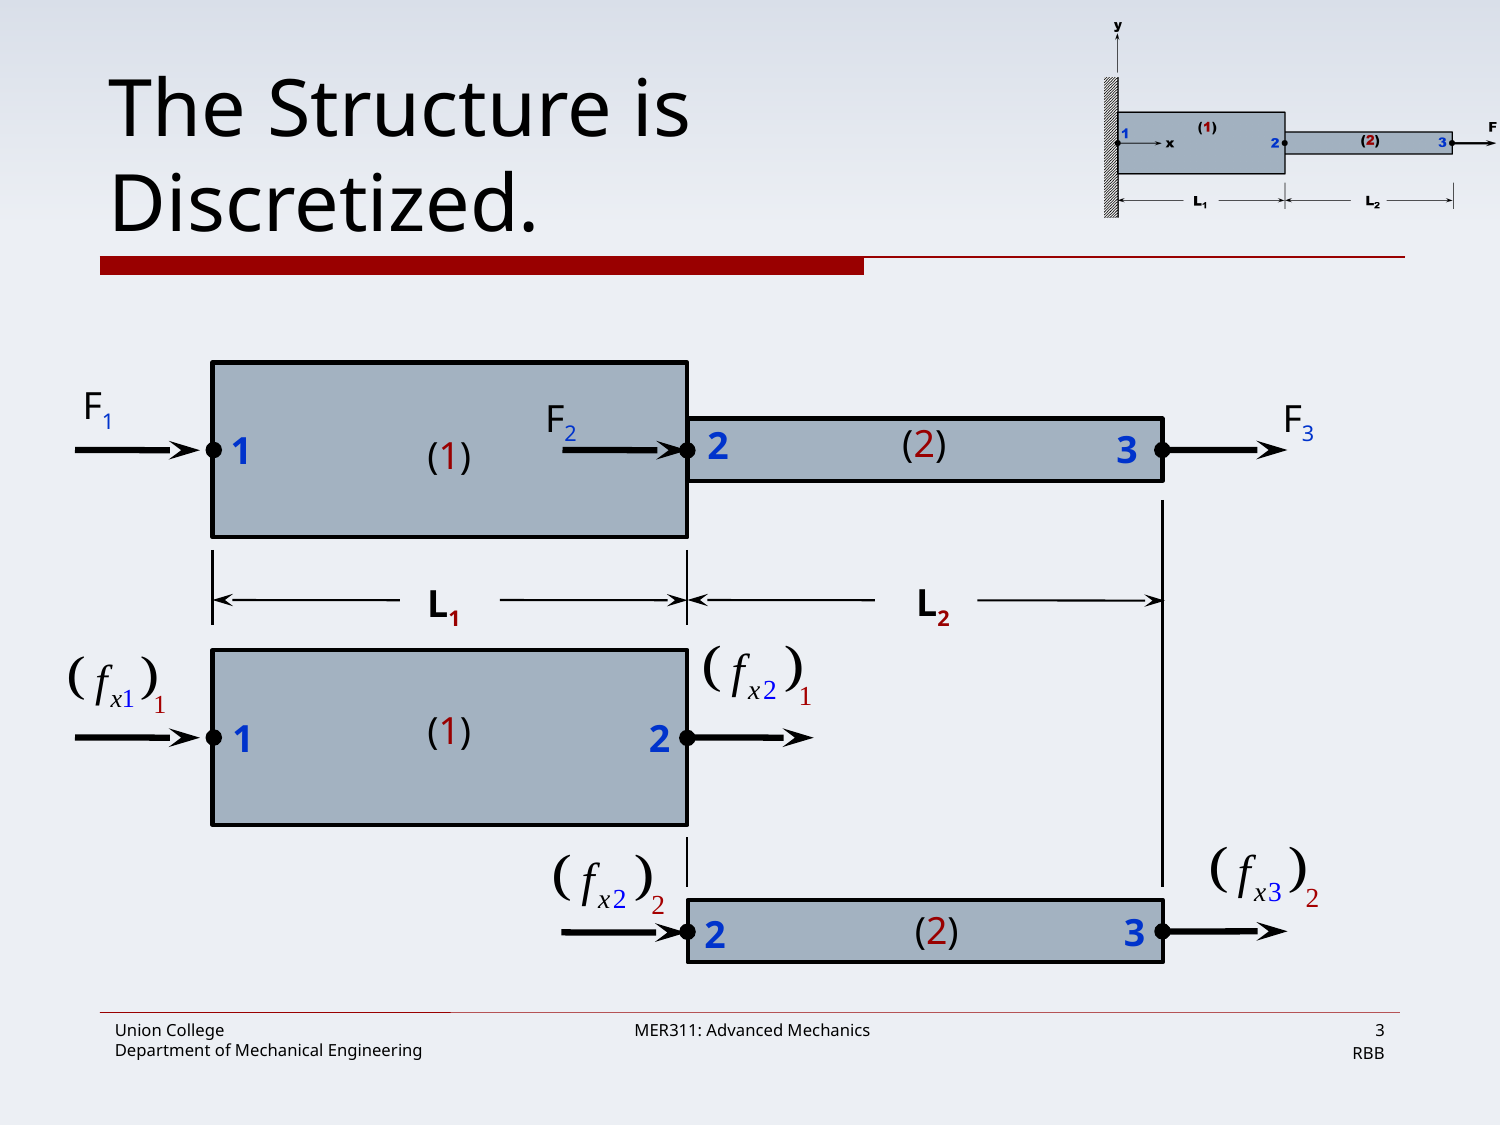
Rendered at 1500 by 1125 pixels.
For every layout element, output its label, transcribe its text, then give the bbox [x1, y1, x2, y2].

text_box [680, 924, 689, 940]
text_box 2 [634, 707, 686, 767]
text_box [206, 442, 215, 458]
text_box [212, 650, 688, 825]
picture [1104, 12, 1500, 218]
text_box F2 [530, 387, 592, 454]
text_box [687, 418, 1163, 482]
text_box (2) [887, 412, 975, 473]
text_box [212, 362, 688, 538]
text_box 2 [692, 415, 745, 475]
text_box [546, 844, 675, 925]
title The Structure is Discretized. [94, 50, 1088, 250]
text_box 3 [1109, 901, 1161, 961]
text_box F3 [1267, 387, 1330, 454]
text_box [62, 647, 172, 723]
text_box L2 [901, 571, 989, 638]
text_box 1 [215, 419, 267, 480]
text_box [1154, 442, 1169, 458]
slide_number 3 RBB [1050, 1012, 1400, 1073]
text_box [206, 730, 217, 746]
text_box F1 [67, 374, 130, 441]
text_box 2 [689, 903, 741, 964]
text_box [687, 899, 1163, 963]
text_box (1) [412, 424, 500, 485]
text_box (2) [899, 899, 988, 960]
text_box 1 [217, 707, 269, 768]
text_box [696, 635, 821, 716]
text_box L1 [412, 572, 500, 639]
text_box (1) [412, 699, 500, 760]
text_box [680, 442, 692, 458]
text_box [686, 730, 694, 746]
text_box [1203, 837, 1327, 917]
text_box [1161, 923, 1170, 939]
text_box 3 [1101, 418, 1153, 479]
